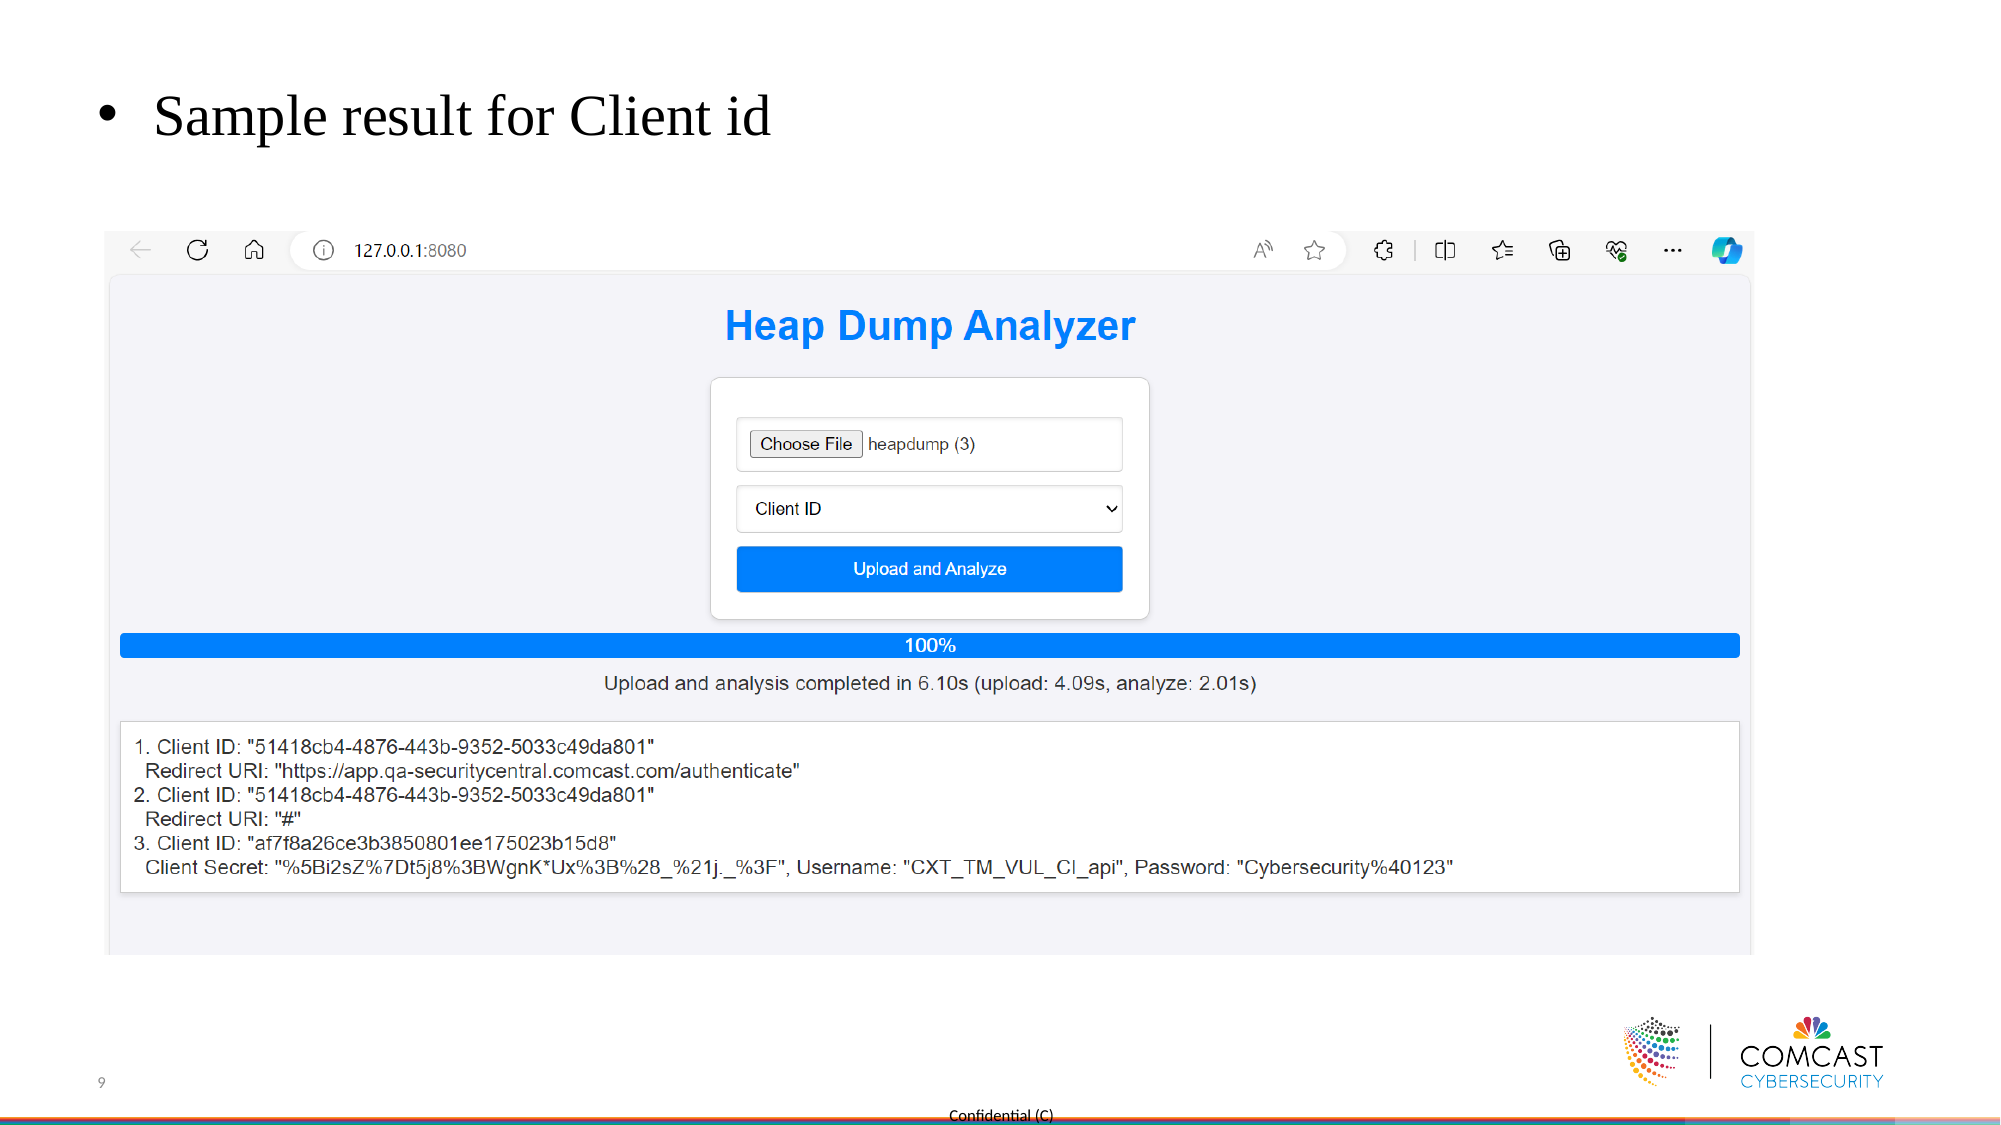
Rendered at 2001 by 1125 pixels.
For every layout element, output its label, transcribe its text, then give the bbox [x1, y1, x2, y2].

slide_number 9 [82, 1051, 157, 1112]
picture [104, 231, 1755, 955]
text_box Sample result for Client id [82, 0, 1860, 155]
picture [1599, 997, 1918, 1106]
picture [0, 1117, 2001, 1125]
